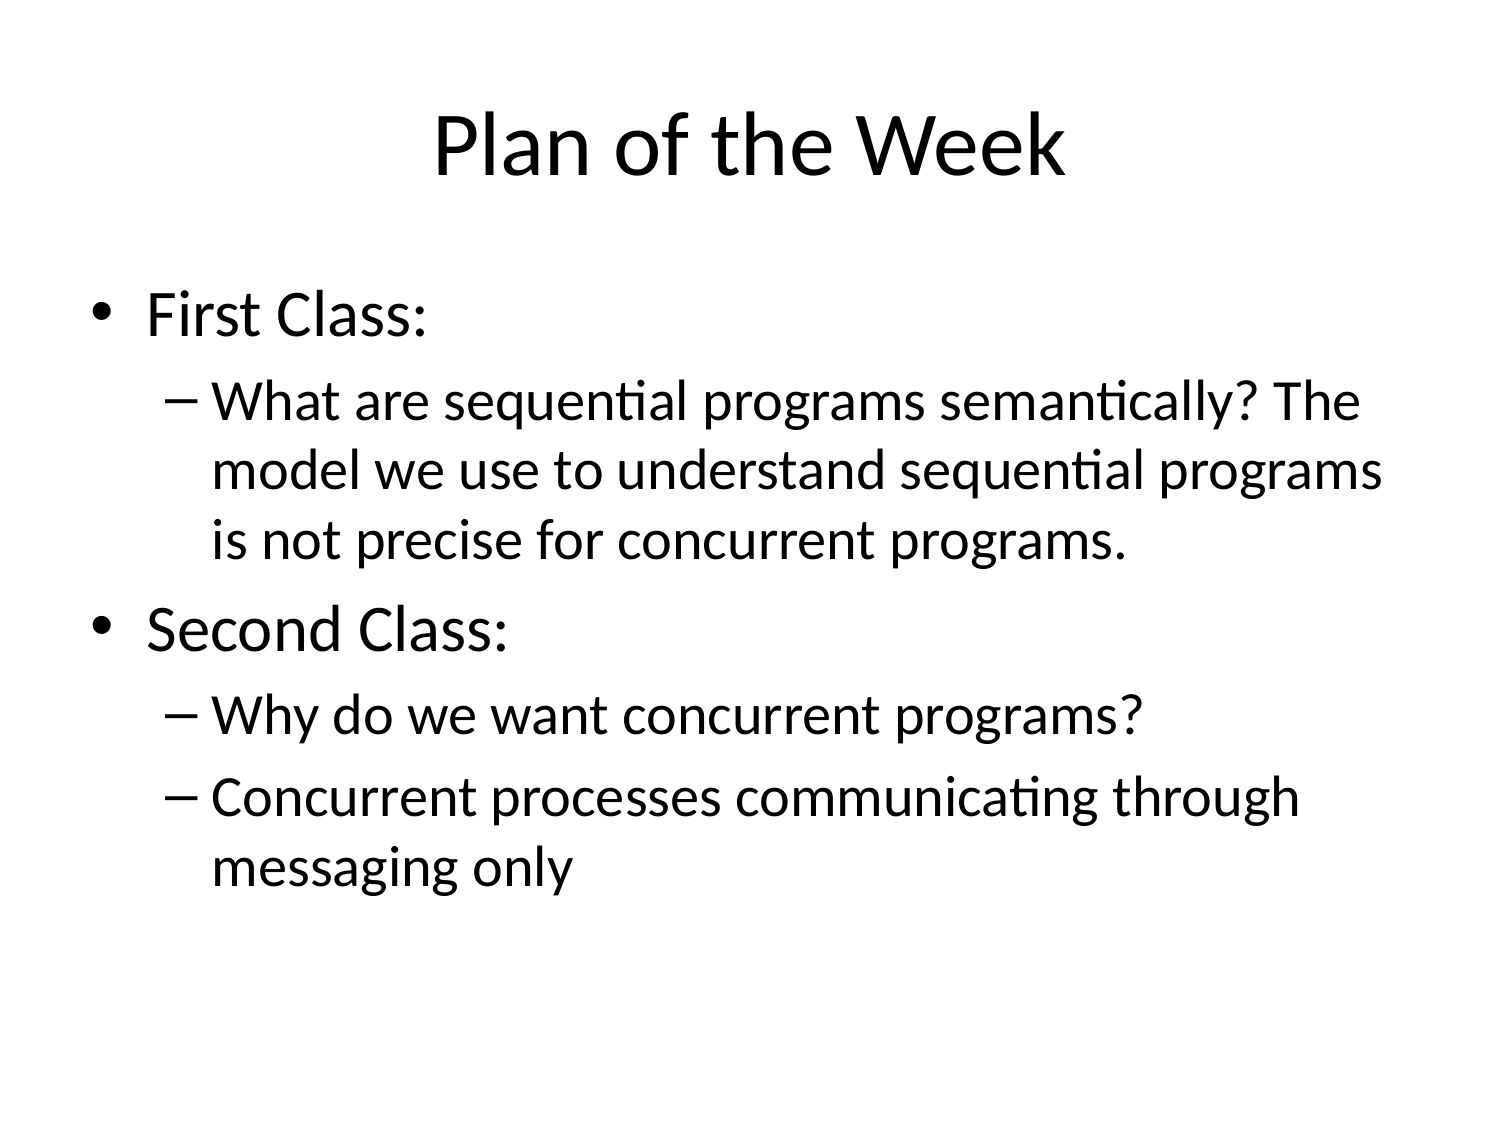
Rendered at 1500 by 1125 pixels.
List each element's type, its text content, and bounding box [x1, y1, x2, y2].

list First Class: What are sequential programs semantically? The model we use to understand sequential programs is not precise for concurrent programs. Second Class: Why do we want concurrent programs? Concurrent processes communicating through messaging only [75, 262, 1425, 1005]
title Plan of the Week [75, 45, 1425, 233]
